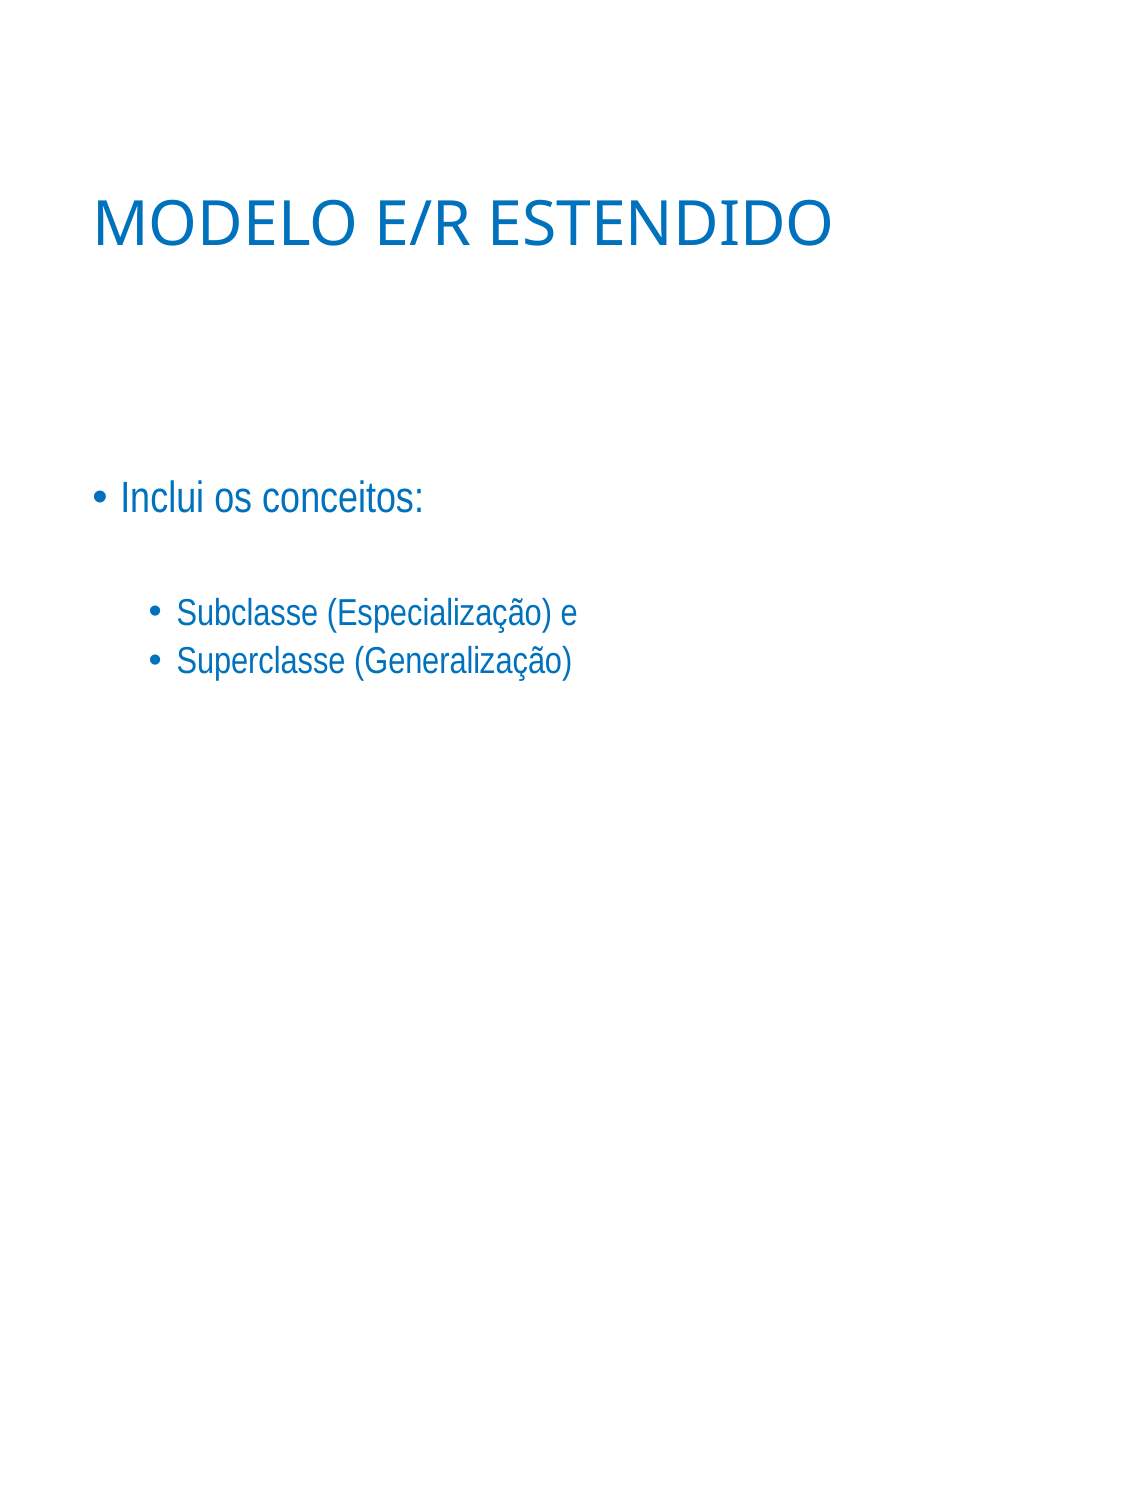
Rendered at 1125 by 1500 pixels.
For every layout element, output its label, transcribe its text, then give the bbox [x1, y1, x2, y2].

title MODELO E/R ESTENDIDO [77, 79, 1048, 370]
list Inclui os conceitos: Subclasse (Especialização) e Superclasse (Generalização) [77, 399, 1048, 1352]
